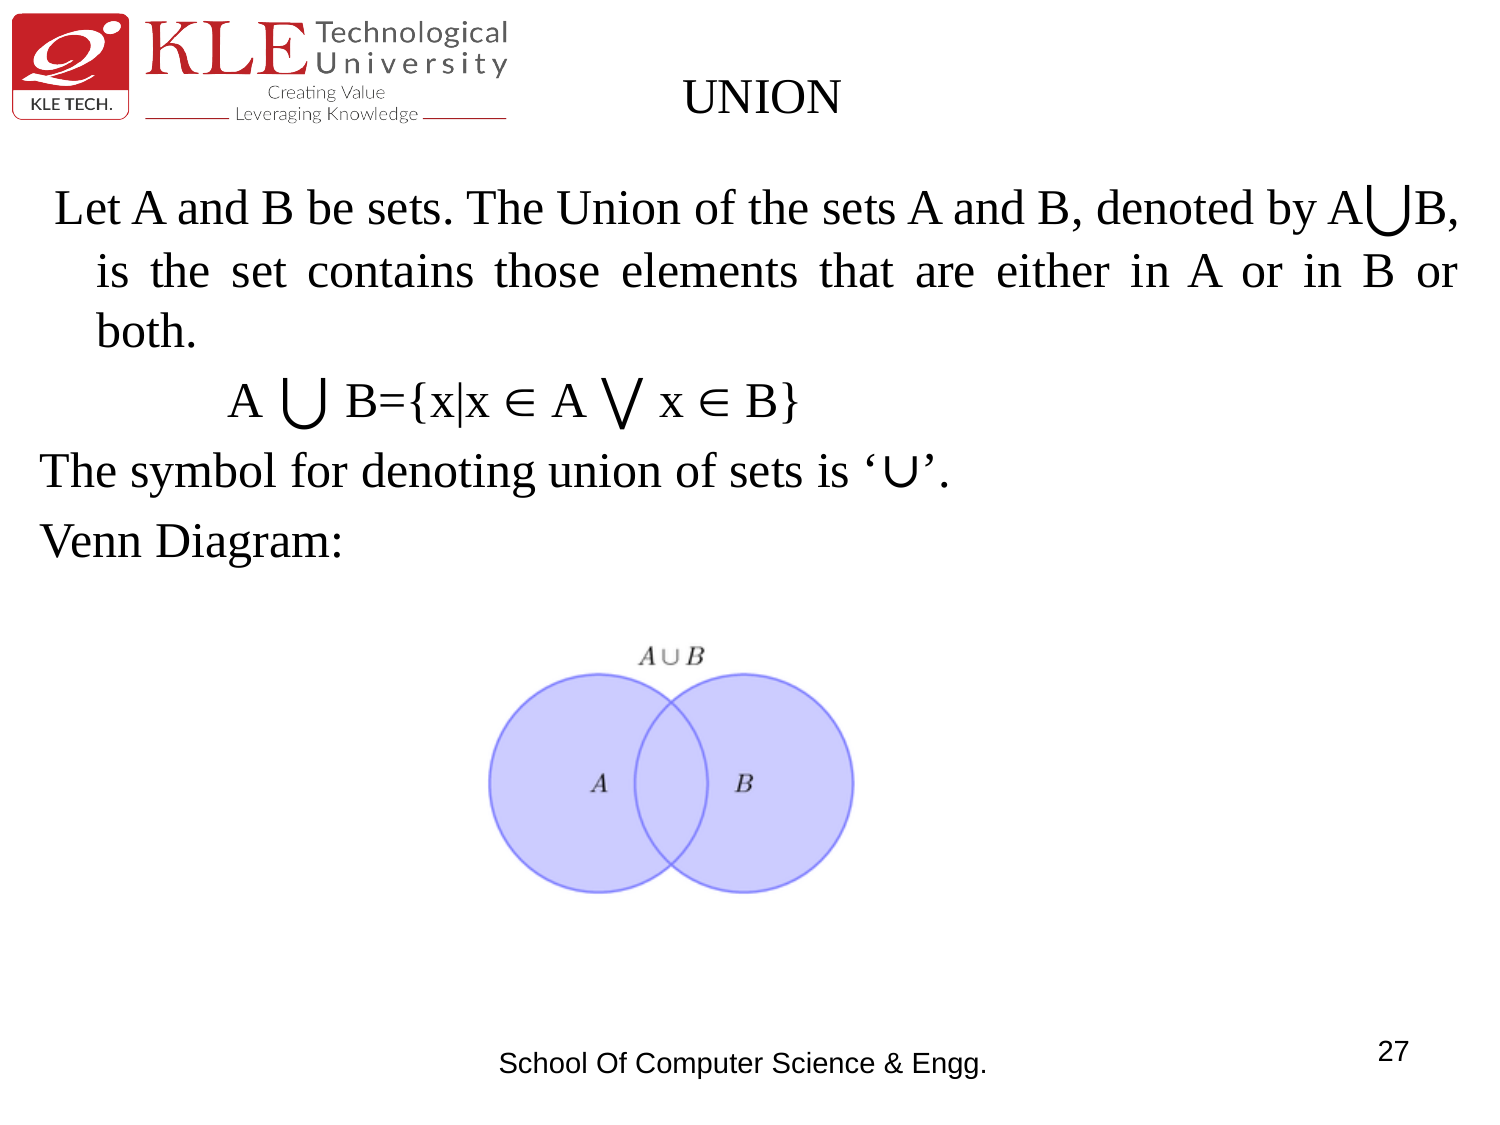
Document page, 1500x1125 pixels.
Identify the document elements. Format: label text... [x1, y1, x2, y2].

title UNION [87, 49, 1438, 138]
list Let A and B be sets. The Union of the sets A and B, denoted by A⋃B, is the set contains those elements that are either in A or in B or both. A ⋃ B={x|x  A ⋁ x  B} The symbol for denoting union of sets is ‘∪’. Venn Diagram: [24, 149, 1476, 1006]
picture [487, 612, 869, 930]
picture [12, 7, 513, 125]
slide_number 27 [1074, 1024, 1426, 1103]
